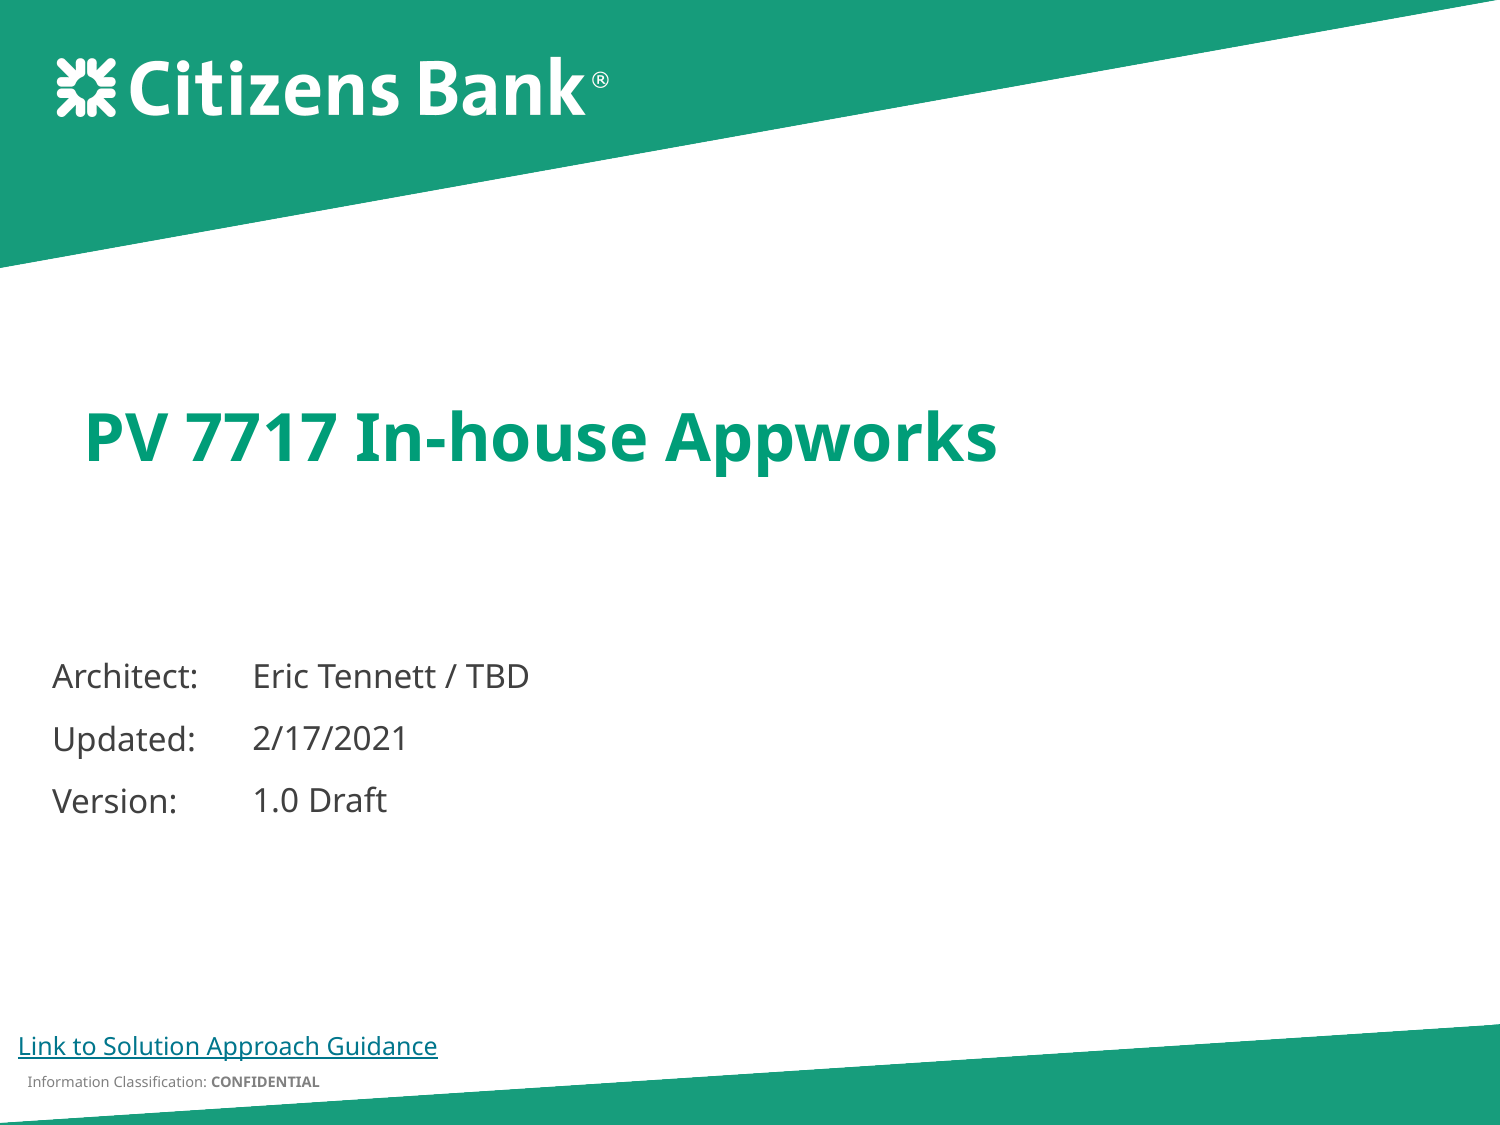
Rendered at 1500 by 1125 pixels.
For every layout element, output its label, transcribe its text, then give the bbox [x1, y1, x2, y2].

picture [0, 0, 1500, 1125]
text_box Link to Solution Approach Guidance [3, 1023, 454, 1072]
list Eric Tennett / TBD [237, 647, 854, 705]
list 1.0 Draft [237, 771, 676, 829]
list 2/17/2021 [237, 709, 676, 767]
title PV 7717 In-house Appworks [68, 336, 1445, 534]
